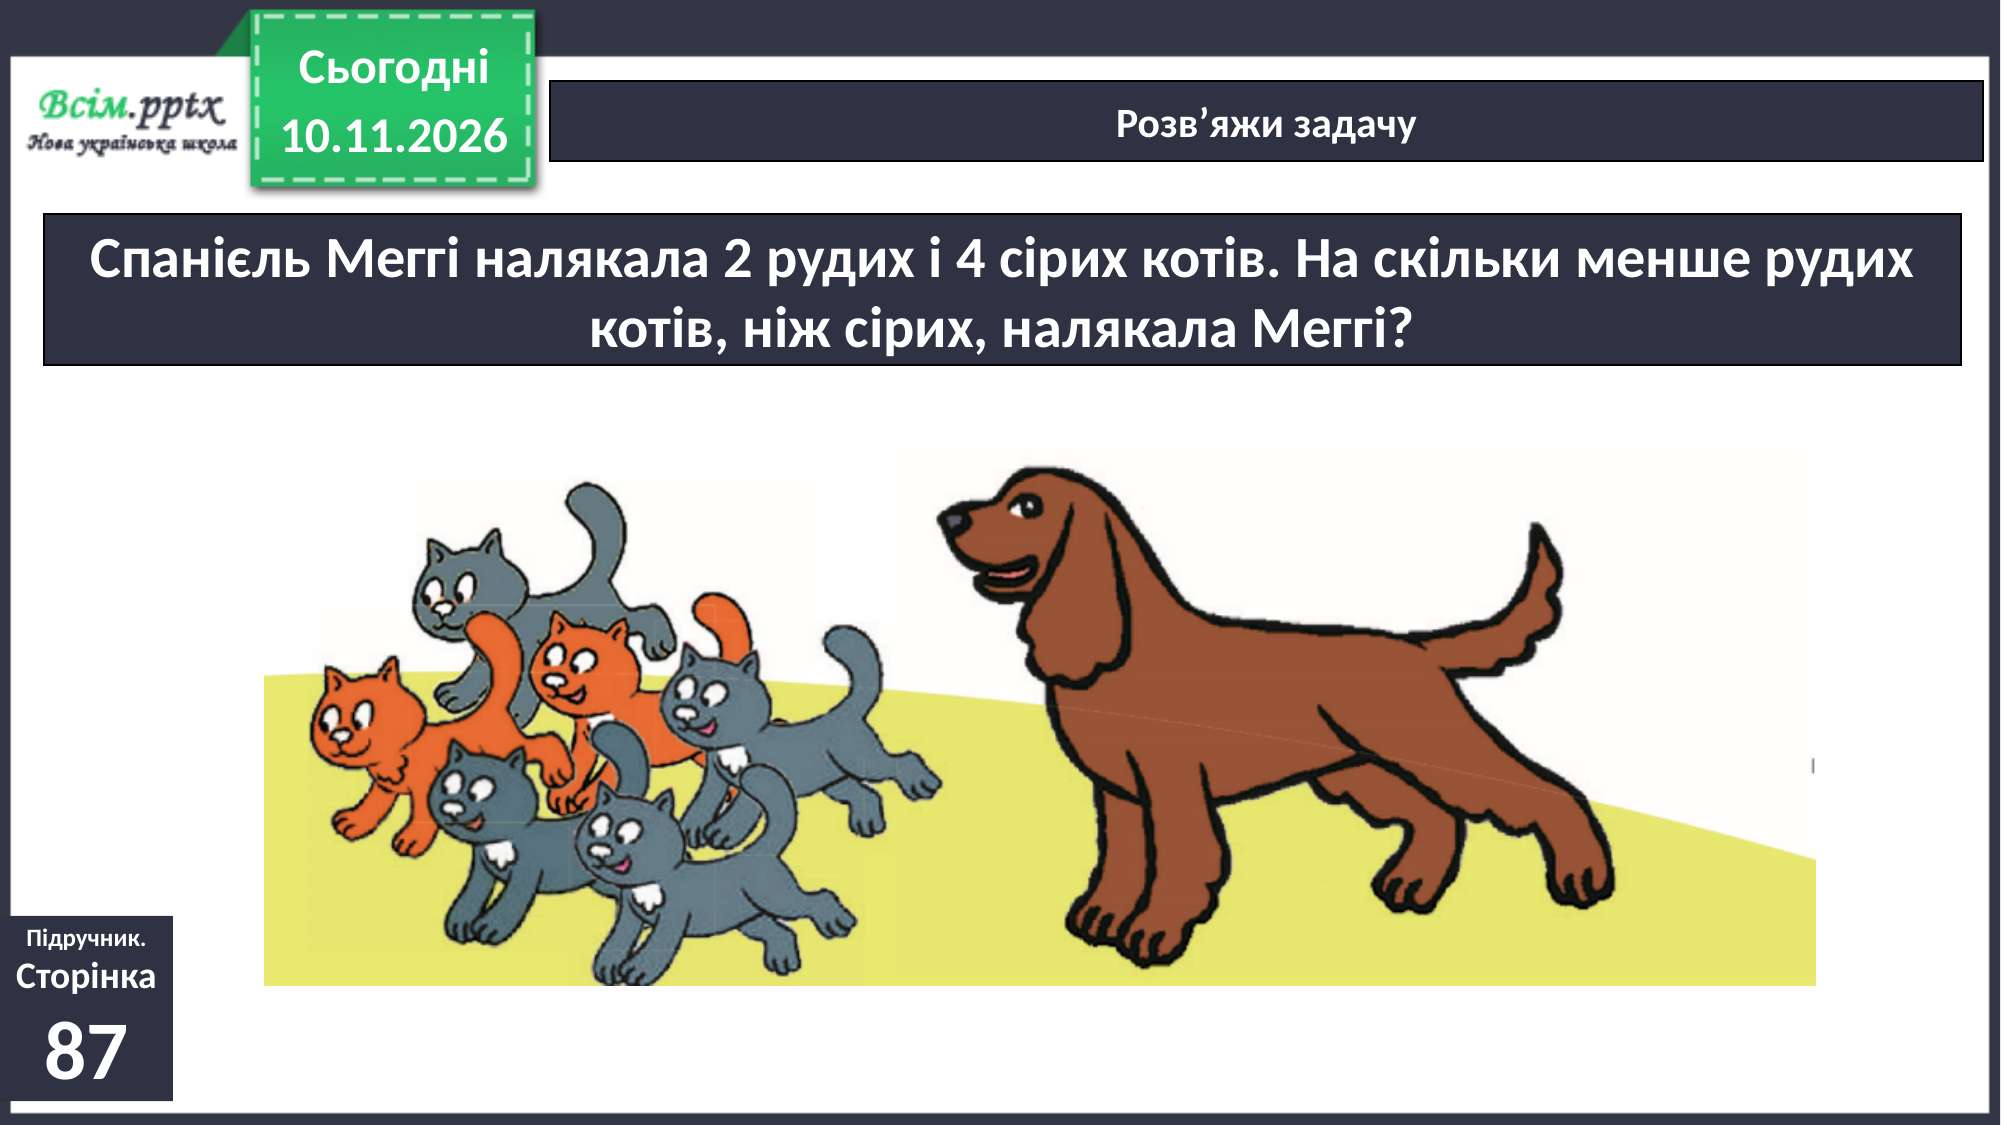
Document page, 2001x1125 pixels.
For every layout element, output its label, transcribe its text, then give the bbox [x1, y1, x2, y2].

text_box Спанієль Меггі налякала 2 рудих і 4 сірих котів. На скільки менше рудих котів, ніж сірих, налякала Меггі? [43, 213, 1962, 366]
text_box Розв’яжи задачу [549, 80, 1984, 162]
picture [0, 0, 2001, 1125]
text_box Підручник. Сторінка 87 [0, 915, 174, 1102]
text_box 11.02.2022 [263, 101, 524, 164]
text_box Сьогодні [284, 26, 535, 101]
